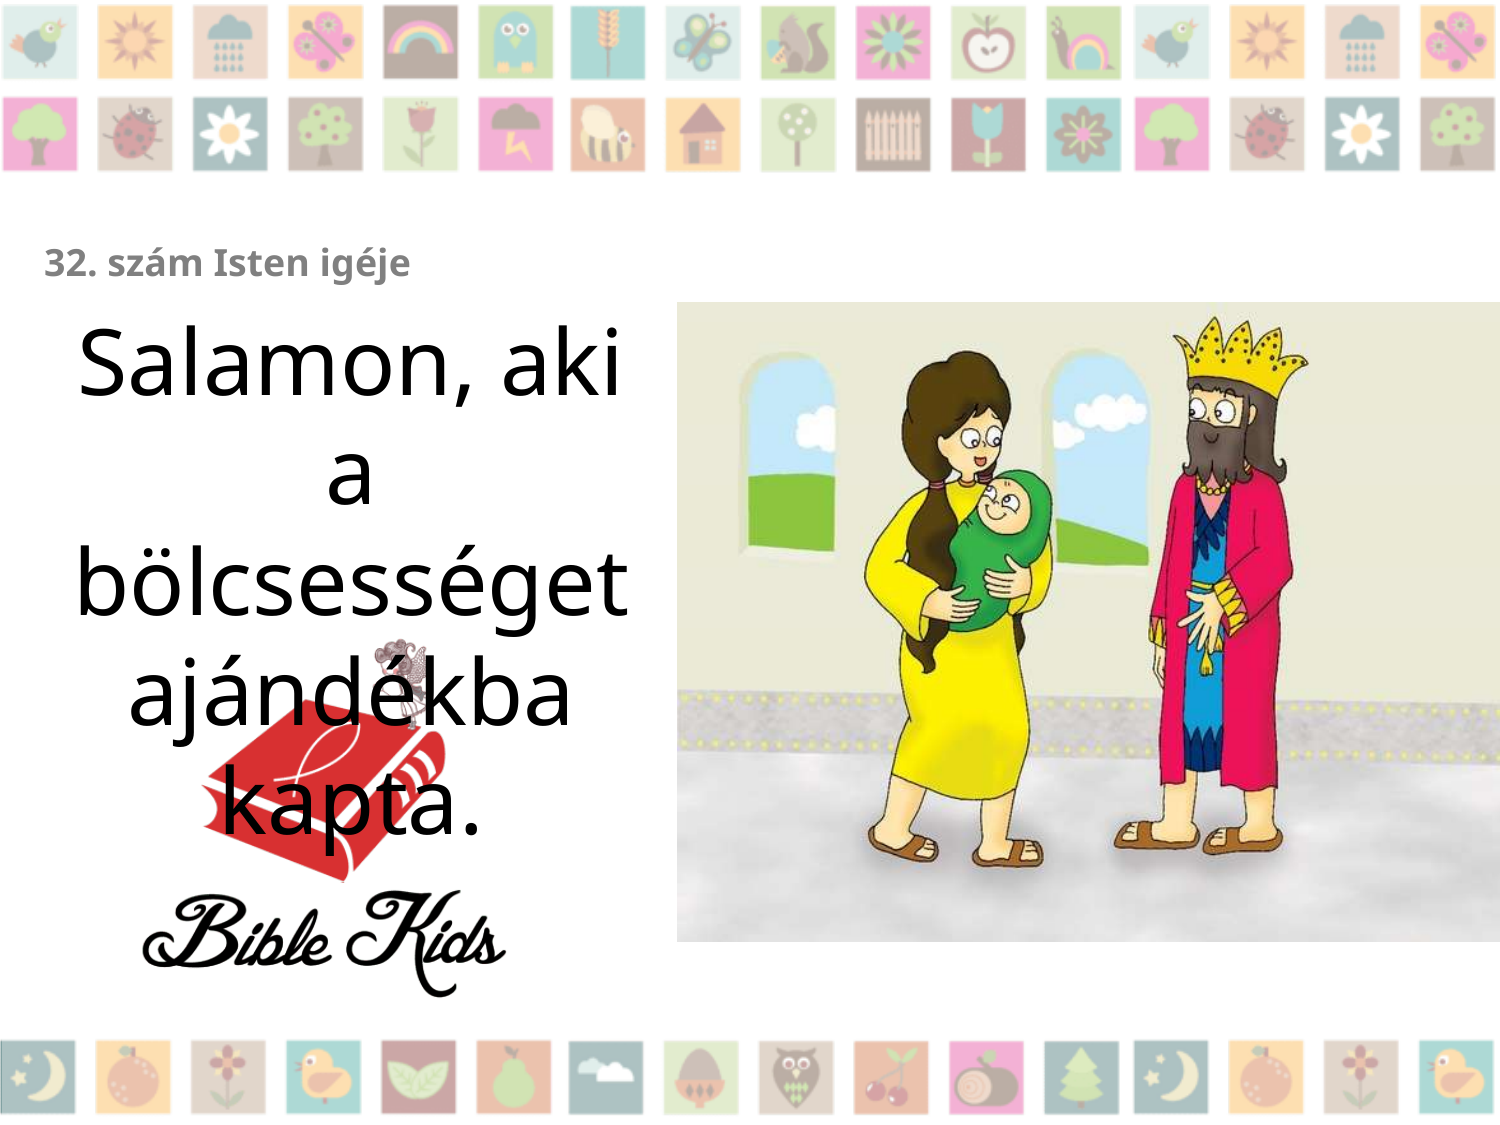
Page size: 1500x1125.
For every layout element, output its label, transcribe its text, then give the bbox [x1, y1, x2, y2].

picture [117, 600, 544, 1027]
text_box 32. szám Isten igéje [29, 231, 514, 292]
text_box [0, 3, 1500, 181]
text_box Salamon, aki a bölcsességet ajándékba kapta. [28, 296, 674, 861]
picture [677, 302, 1500, 942]
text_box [0, 1028, 1500, 1118]
